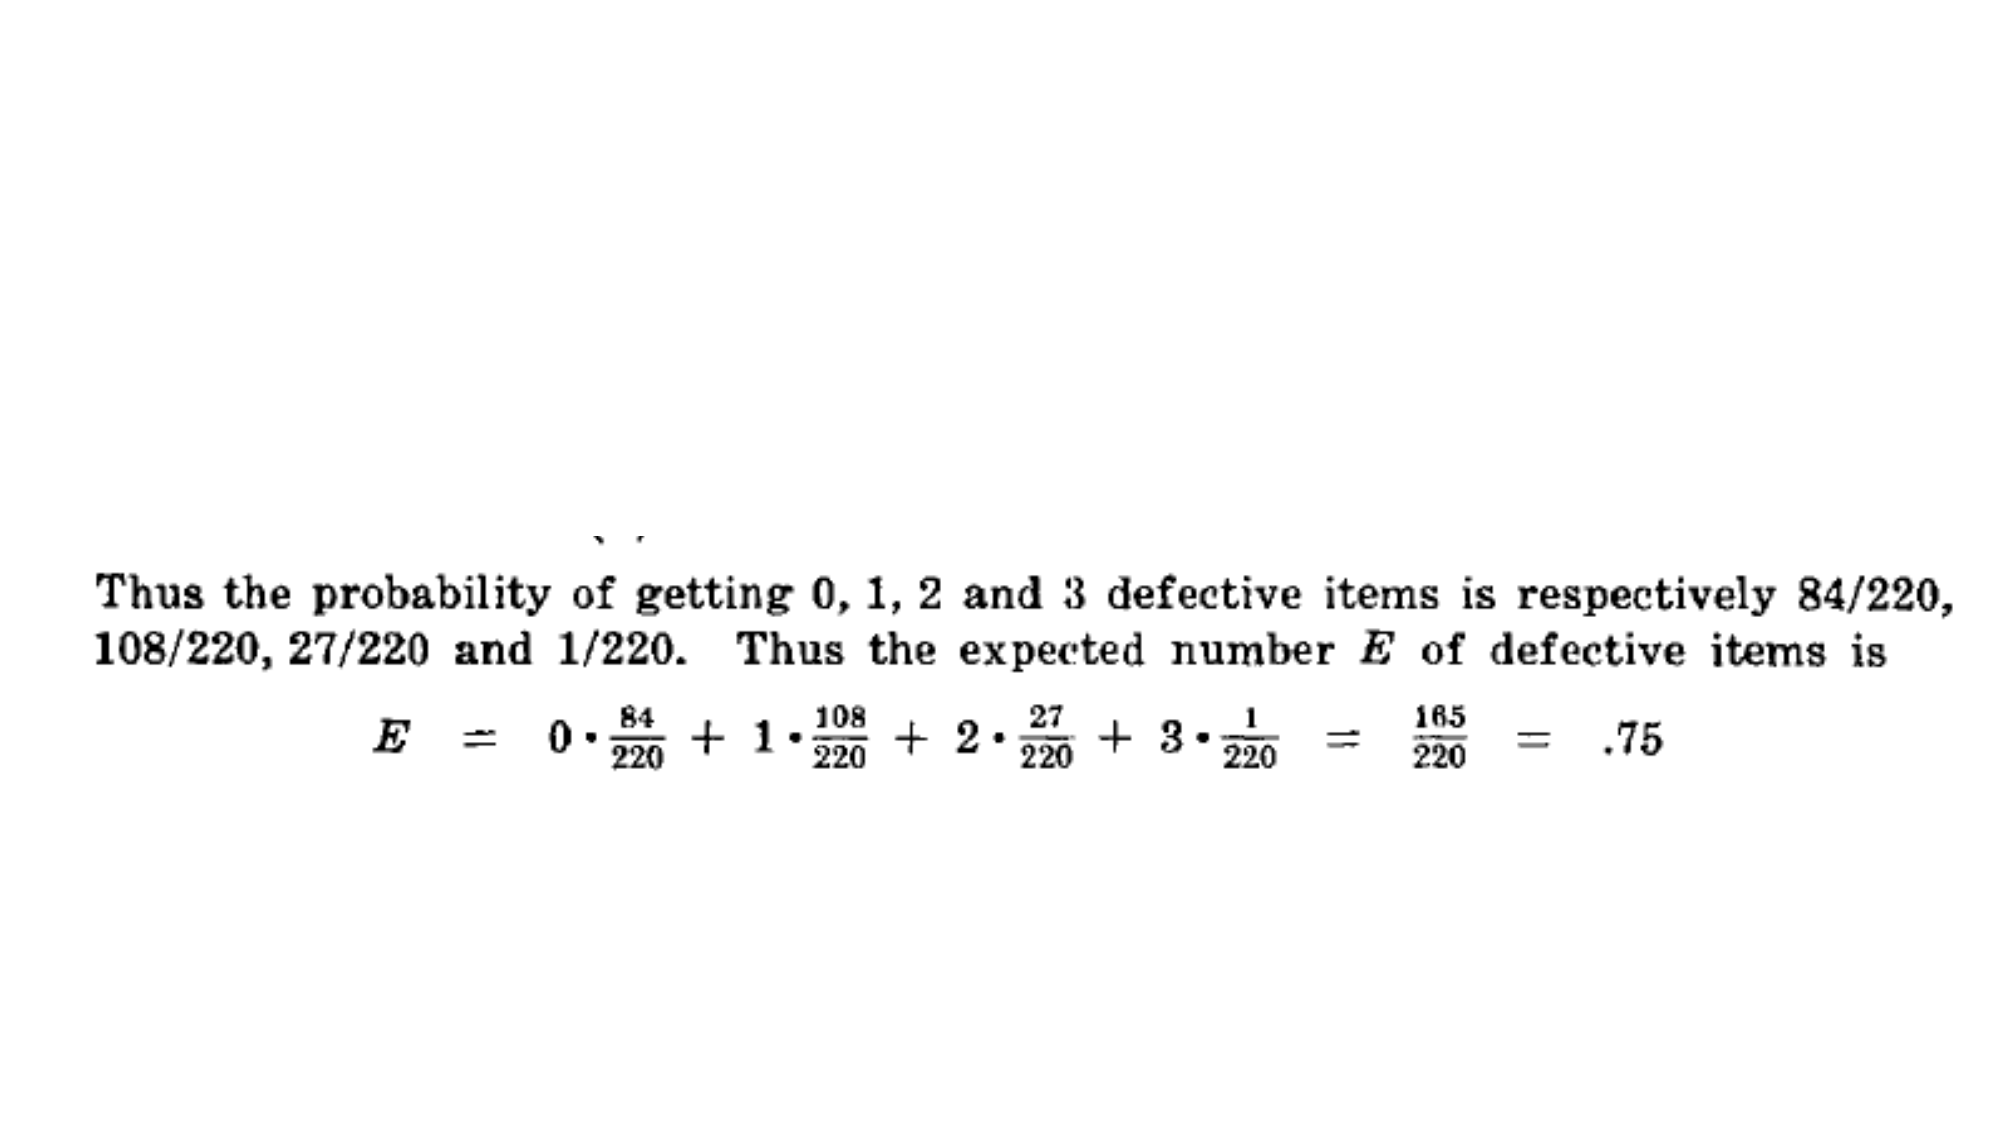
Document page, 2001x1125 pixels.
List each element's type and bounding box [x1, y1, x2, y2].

list [37, 536, 1965, 777]
